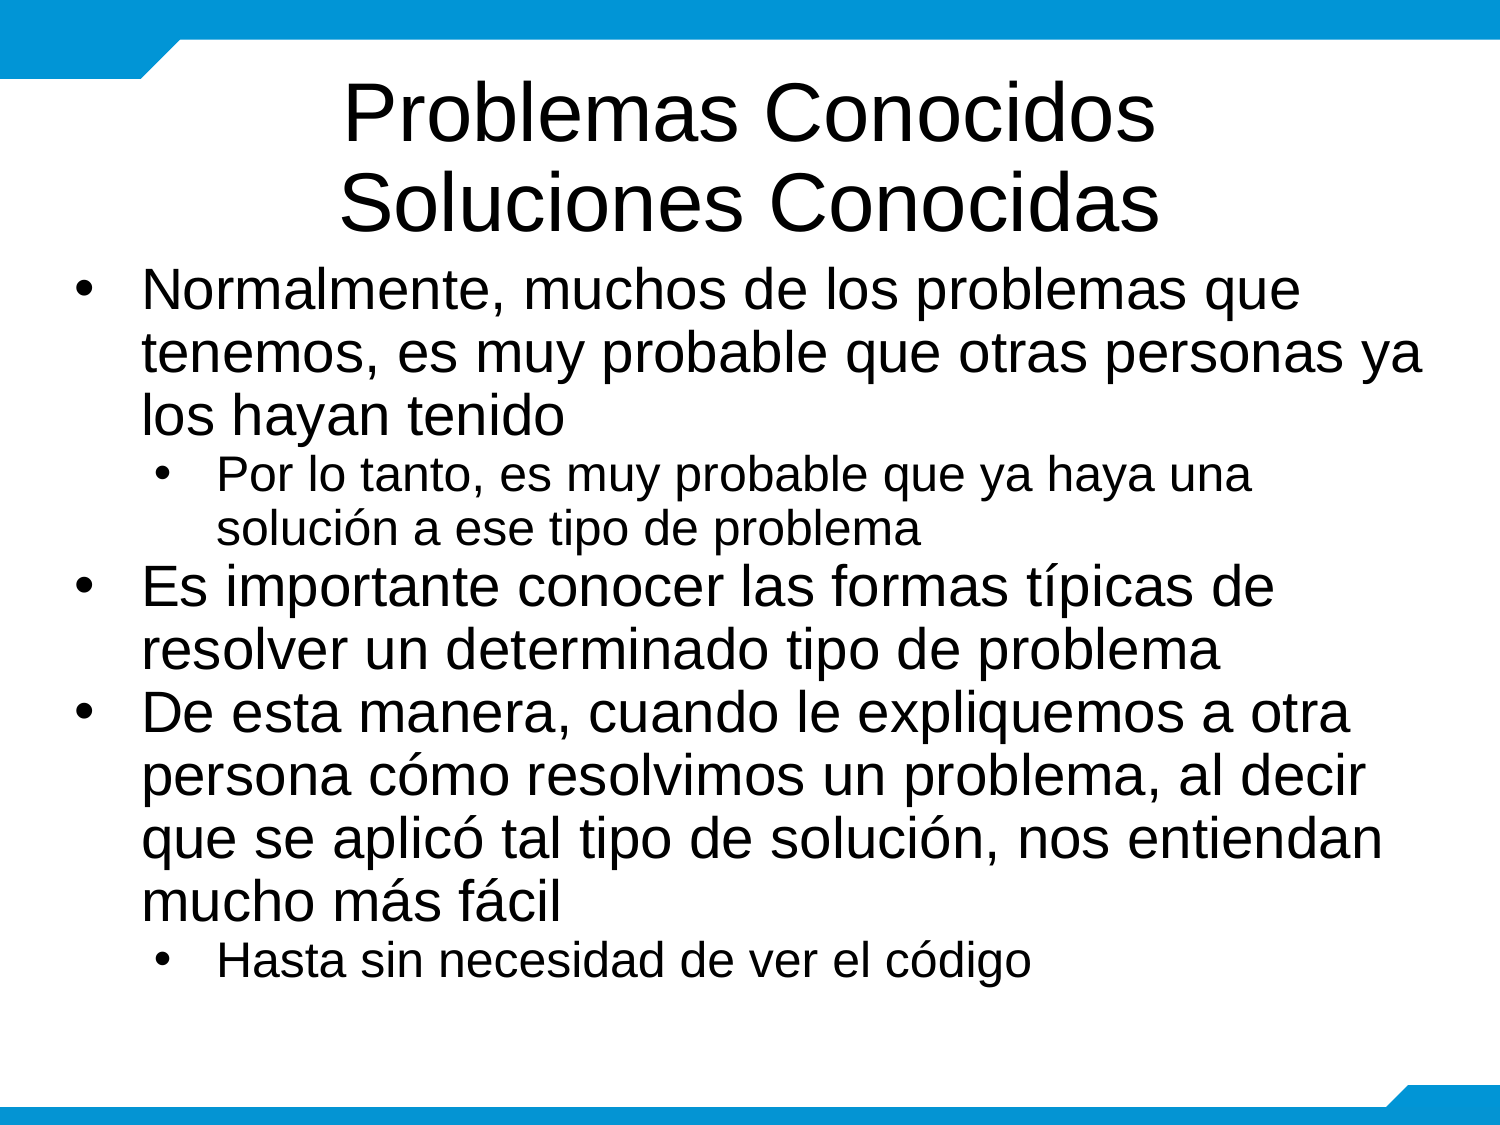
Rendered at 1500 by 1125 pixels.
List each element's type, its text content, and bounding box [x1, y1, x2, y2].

list Normalmente, muchos de los problemas que tenemos, es muy probable que otras personas ya los hayan tenido Por lo tanto, es muy probable que ya haya una solución a ese tipo de problema Es importante conocer las formas típicas de resolver un determinado tipo de problema De esta manera, cuando le expliquemos a otra persona cómo resolvimos un problema, al decir que se aplicó tal tipo de solución, nos entiendan mucho más fácil Hasta sin necesidad de ver el código [51, 252, 1449, 1000]
title Problemas Conocidos Soluciones Conocidas [51, 97, 1449, 223]
